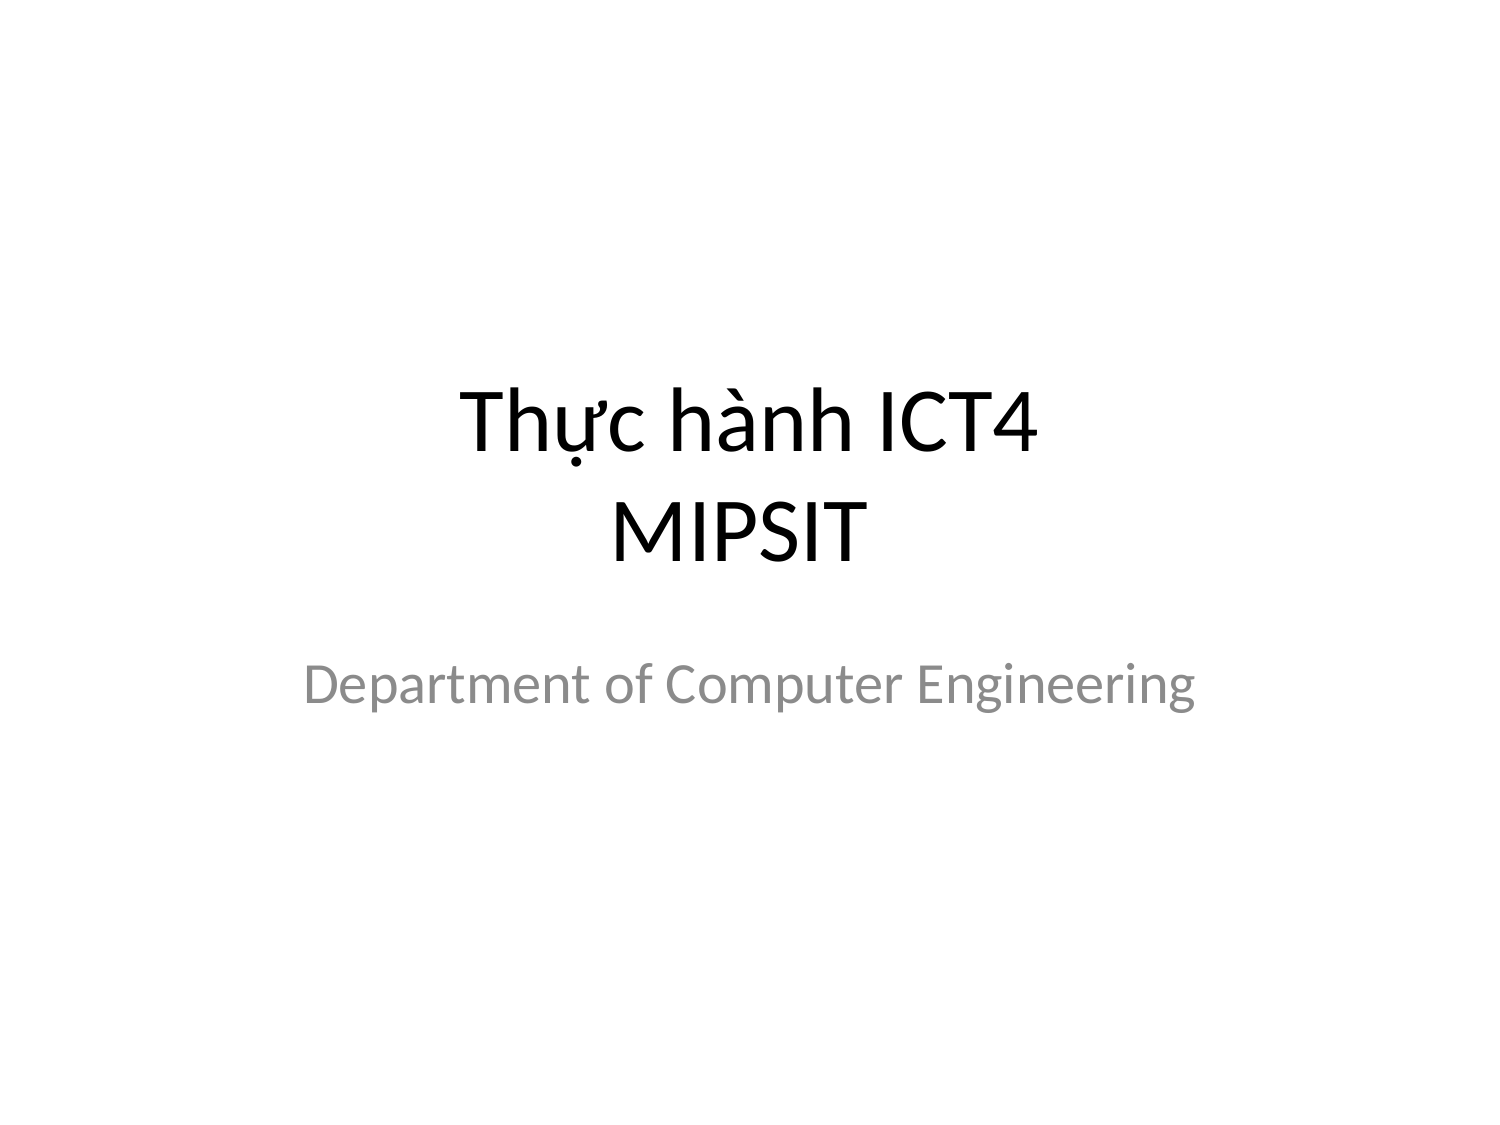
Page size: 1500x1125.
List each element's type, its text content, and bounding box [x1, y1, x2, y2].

title Thực hành ICT4 MIPSIT [112, 349, 1388, 591]
subtitle Department of Computer Engineering [225, 637, 1275, 925]
